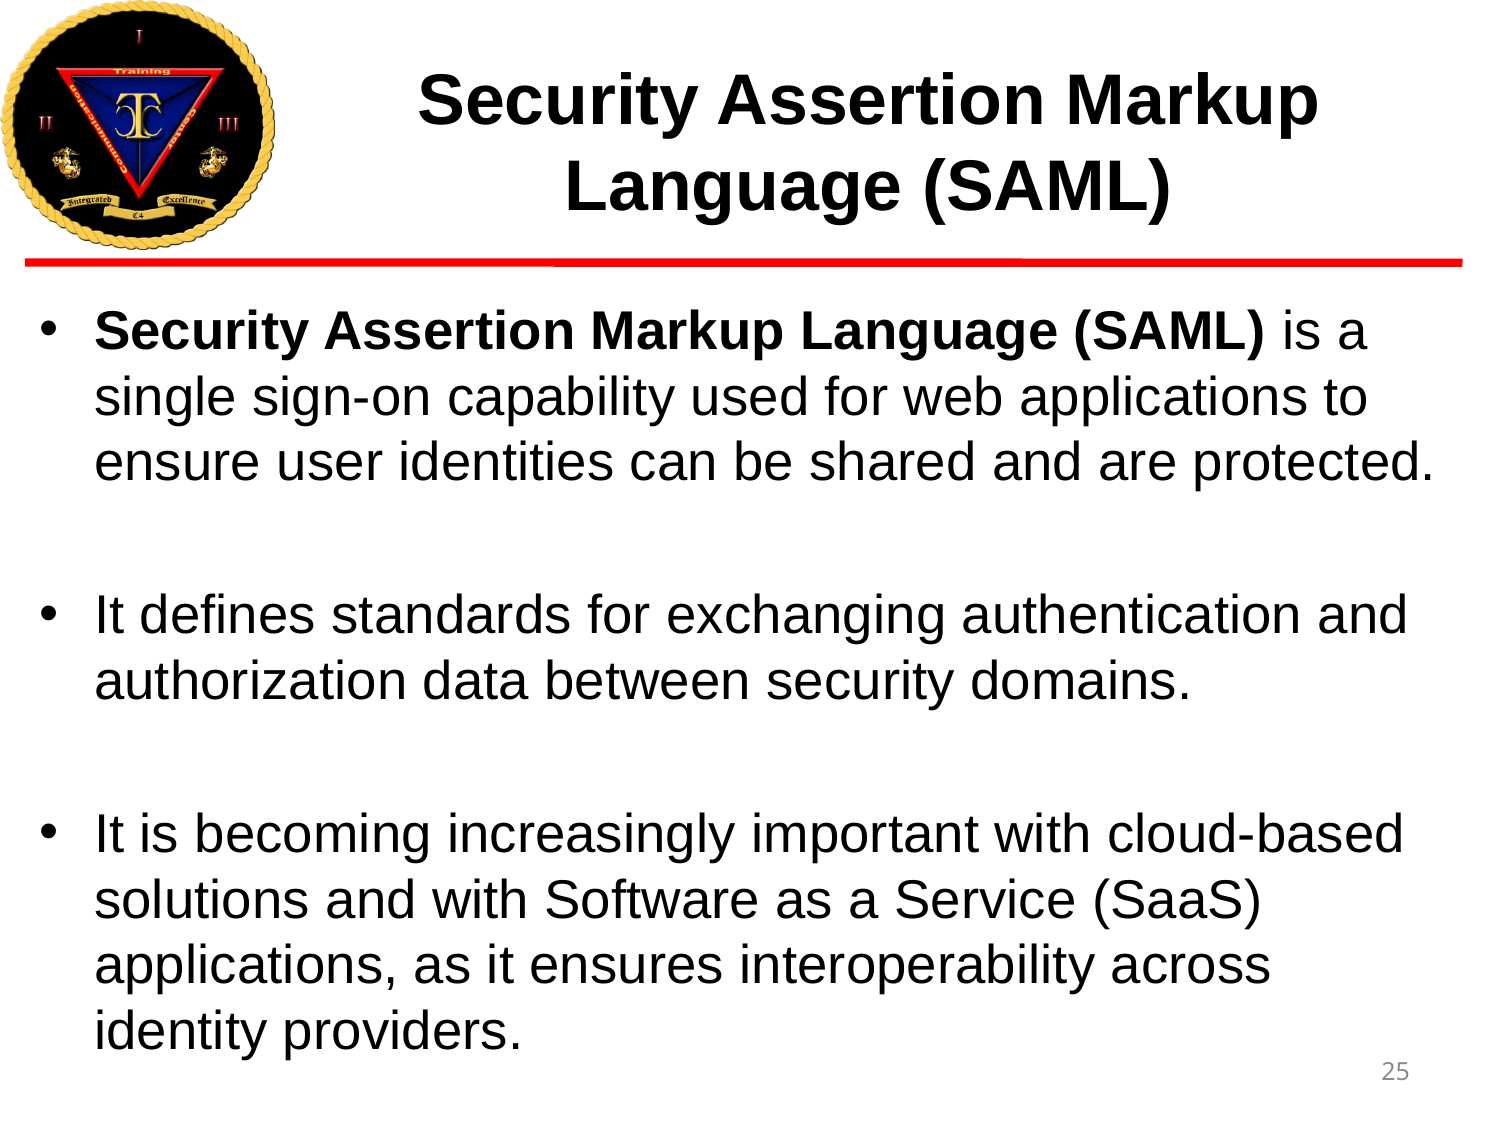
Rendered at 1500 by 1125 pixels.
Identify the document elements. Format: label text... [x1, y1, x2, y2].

title Security Assertion Markup Language (SAML) [274, 44, 1463, 233]
slide_number 25 [1074, 1042, 1425, 1103]
picture [0, 0, 275, 250]
list Security Assertion Markup Language (SAML) is a single sign-on capability used for web applications to ensure user identities can be shared and are protected. It defines standards for exchanging authentication and authorization data between security domains. It is becoming increasingly important with cloud-based solutions and with Software as a Service (SaaS) applications, as it ensures interoperability across identity providers. [24, 287, 1463, 1081]
